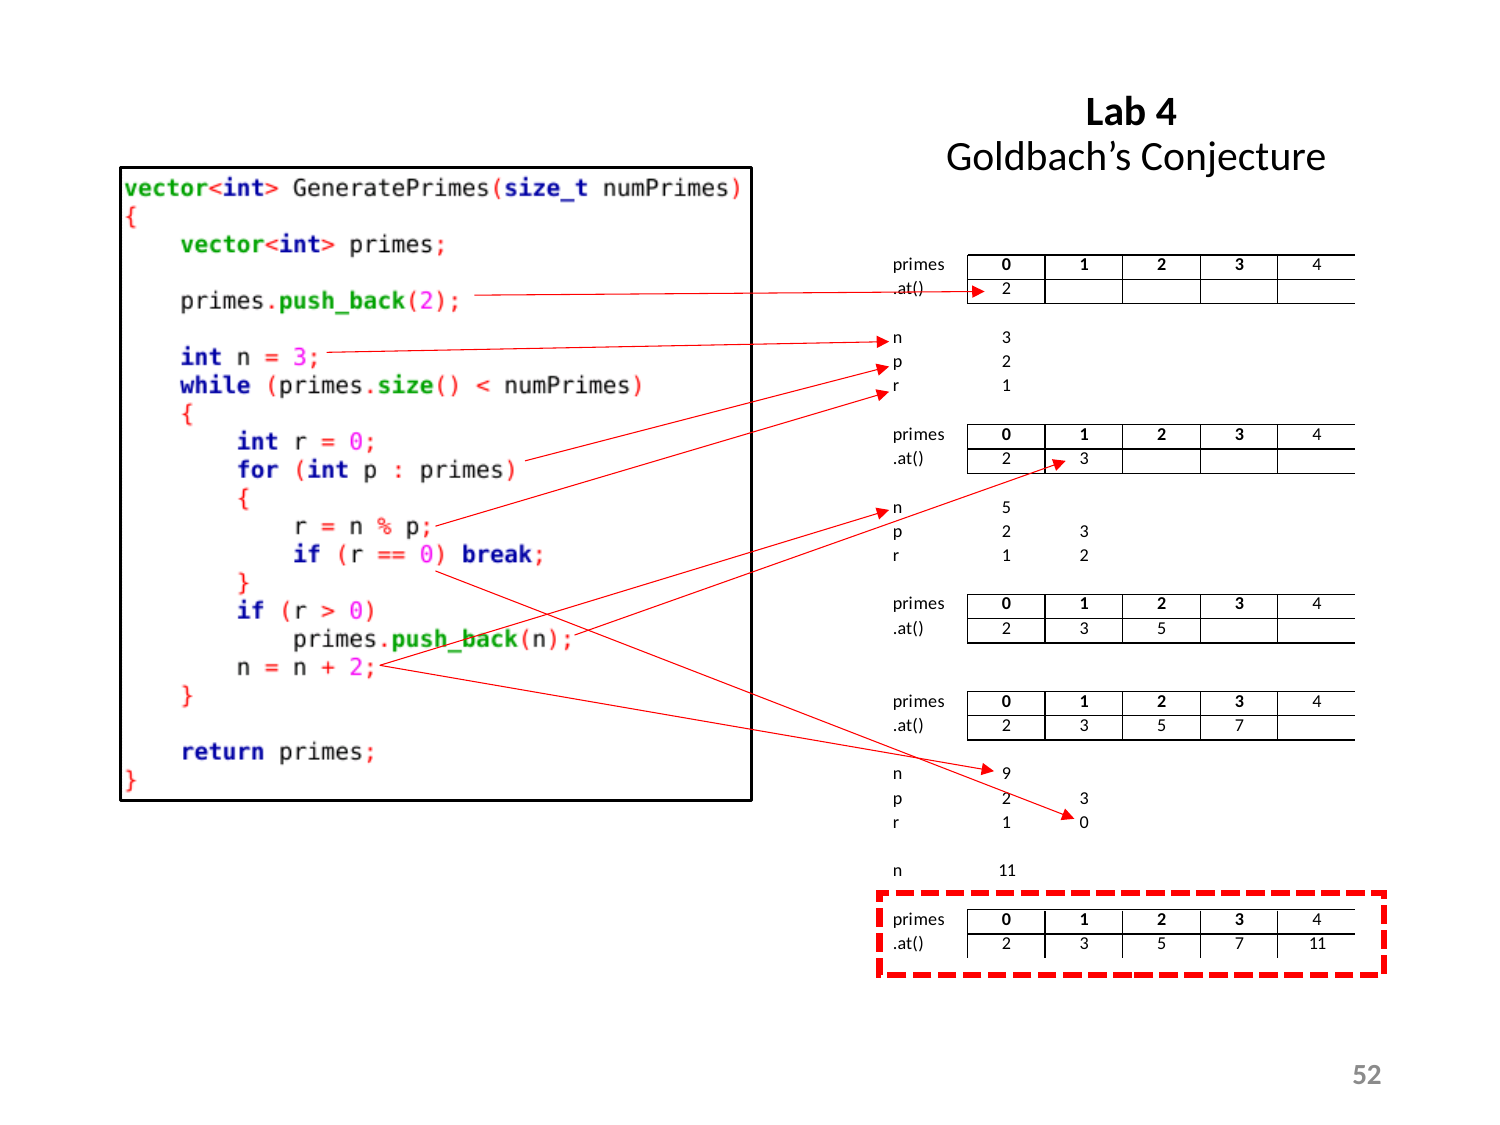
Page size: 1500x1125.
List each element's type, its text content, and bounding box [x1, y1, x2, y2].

text_box [878, 892, 1385, 976]
slide_number 52 [1059, 1042, 1397, 1103]
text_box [524, 366, 890, 391]
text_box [435, 391, 890, 509]
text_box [379, 509, 890, 665]
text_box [326, 341, 890, 353]
title Lab 4 Goldbach’s Conjecture [899, 62, 1364, 207]
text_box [435, 570, 1075, 819]
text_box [379, 665, 995, 772]
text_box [474, 291, 985, 296]
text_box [574, 460, 1066, 570]
picture [889, 254, 1356, 959]
picture [121, 168, 750, 799]
